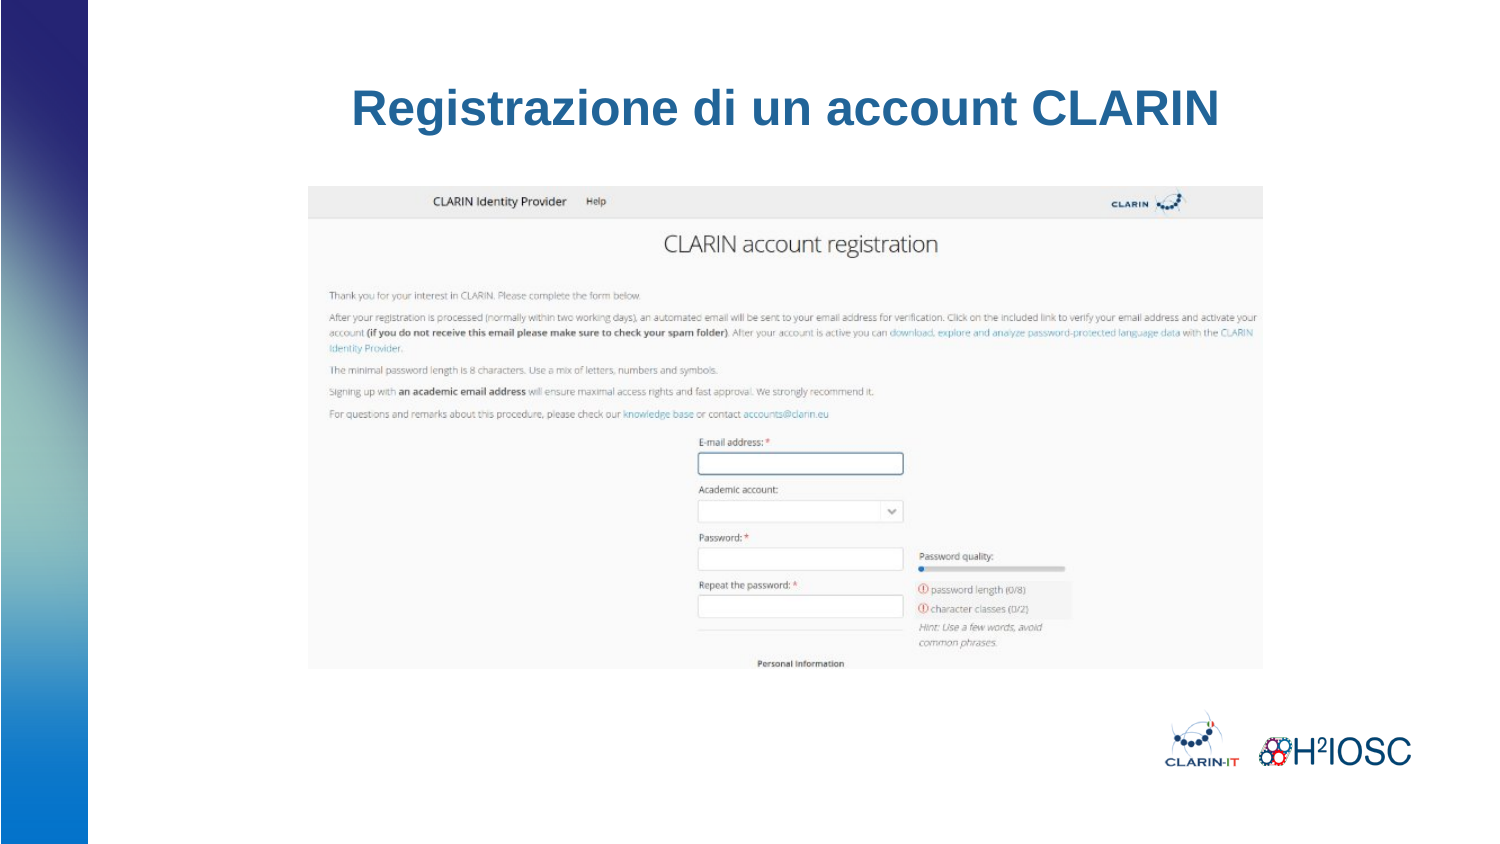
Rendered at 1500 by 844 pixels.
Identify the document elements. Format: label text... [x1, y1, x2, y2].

title Registrazione di un account CLARIN [195, 51, 1376, 162]
picture [308, 185, 1264, 669]
picture [1, 0, 89, 844]
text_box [1160, 692, 1414, 776]
